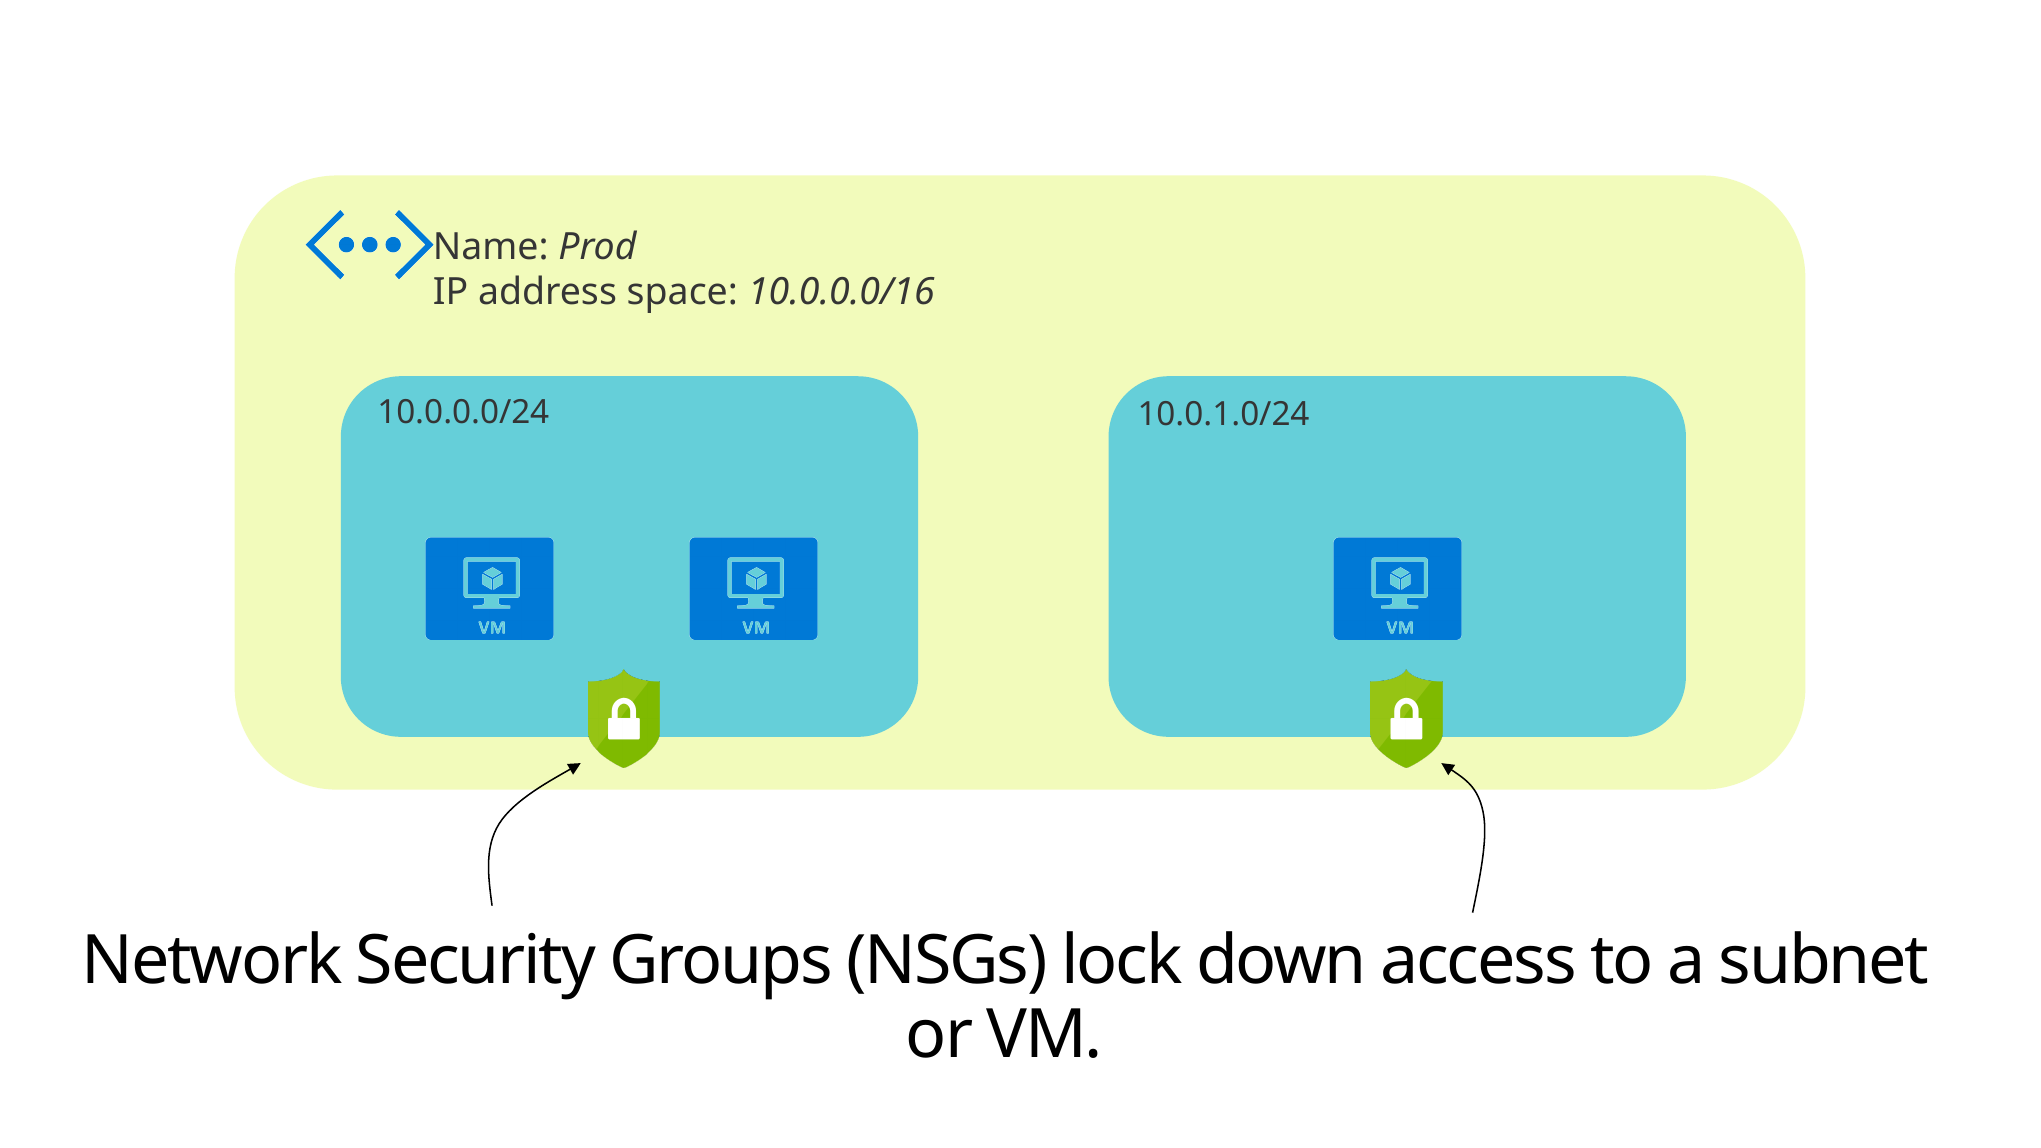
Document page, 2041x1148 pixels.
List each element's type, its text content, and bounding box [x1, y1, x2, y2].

picture [1356, 669, 1455, 768]
text_box 10.0.1.0/24 [1122, 385, 1325, 440]
text_box [1442, 768, 1486, 913]
text_box [1107, 375, 1687, 738]
picture [573, 669, 672, 768]
picture [689, 524, 818, 653]
title Network Security Groups (NSGs) lock down access to a subnet or VM. [29, 910, 1980, 1061]
text_box 10.0.0.0/24 [362, 382, 565, 438]
picture [1333, 524, 1462, 653]
text_box [487, 763, 578, 906]
picture [425, 524, 554, 653]
text_box [340, 375, 919, 738]
text_box [233, 174, 1807, 791]
picture [305, 180, 434, 309]
text_box Name: Prod IP address space: 10.0.0.0/16 [418, 214, 970, 320]
